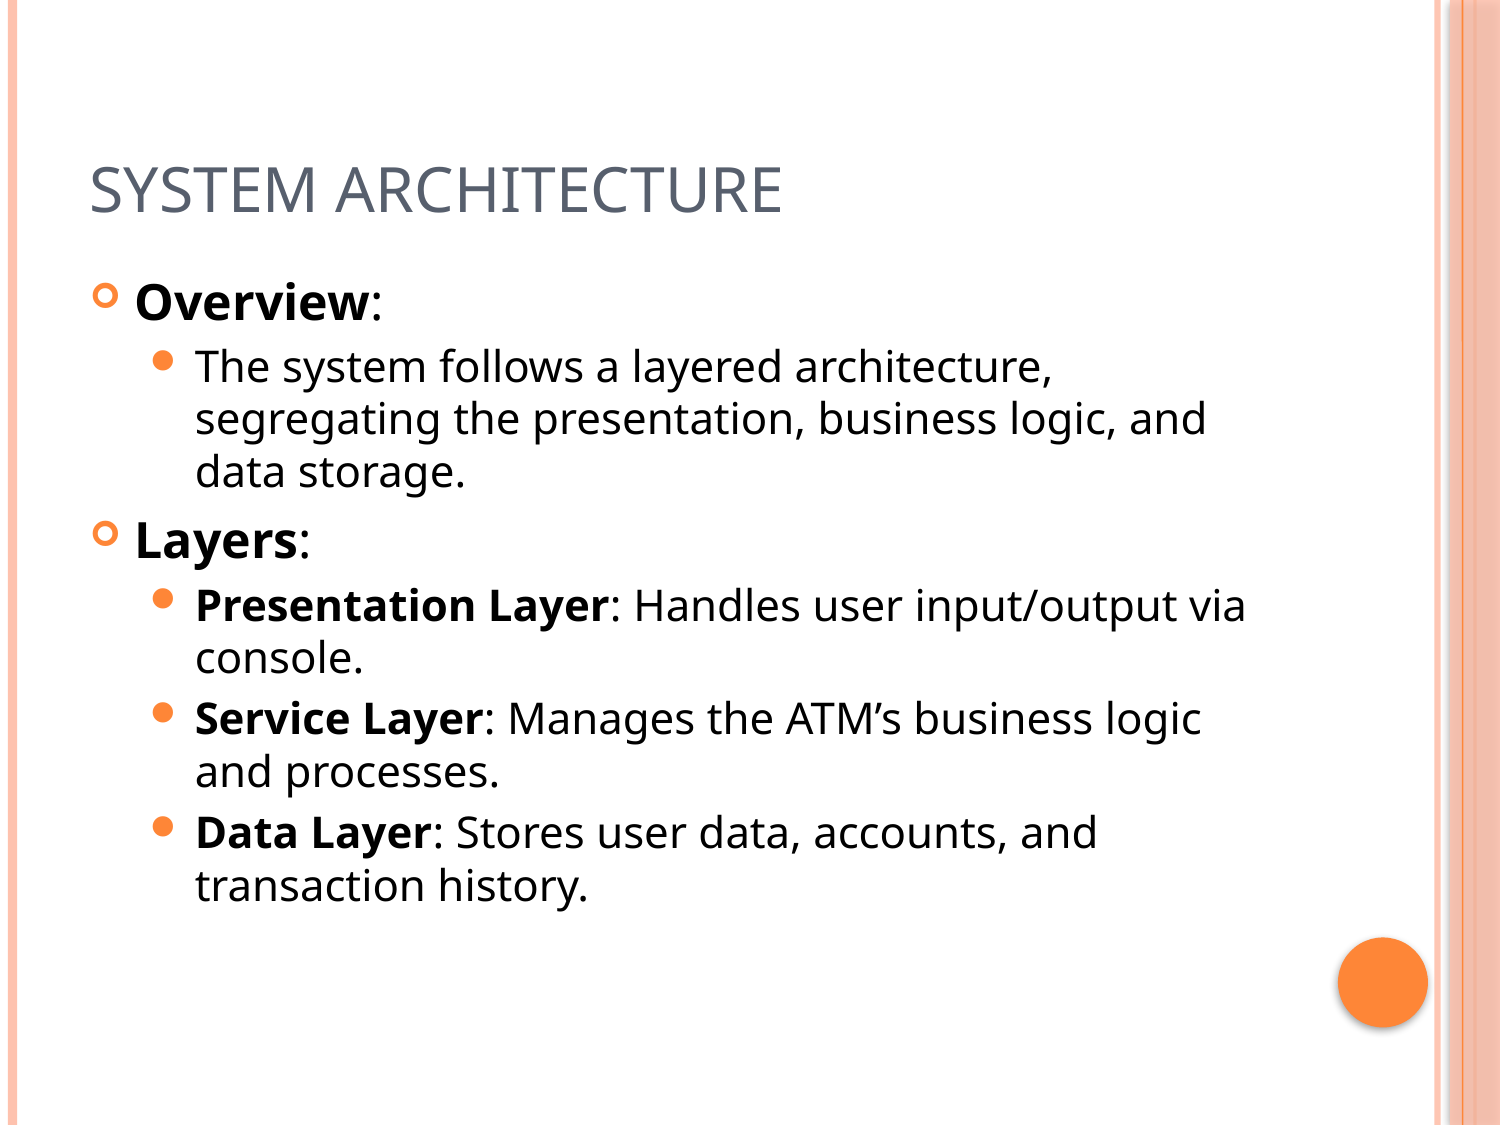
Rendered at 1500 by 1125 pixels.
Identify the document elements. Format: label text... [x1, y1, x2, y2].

list Overview: The system follows a layered architecture, segregating the presentation, business logic, and data storage. Layers: Presentation Layer: Handles user input/output via console. Service Layer: Manages the ATM’s business logic and processes. Data Layer: Stores user data, accounts, and transaction history. [75, 262, 1300, 1062]
title System Architecture [75, 45, 1300, 233]
